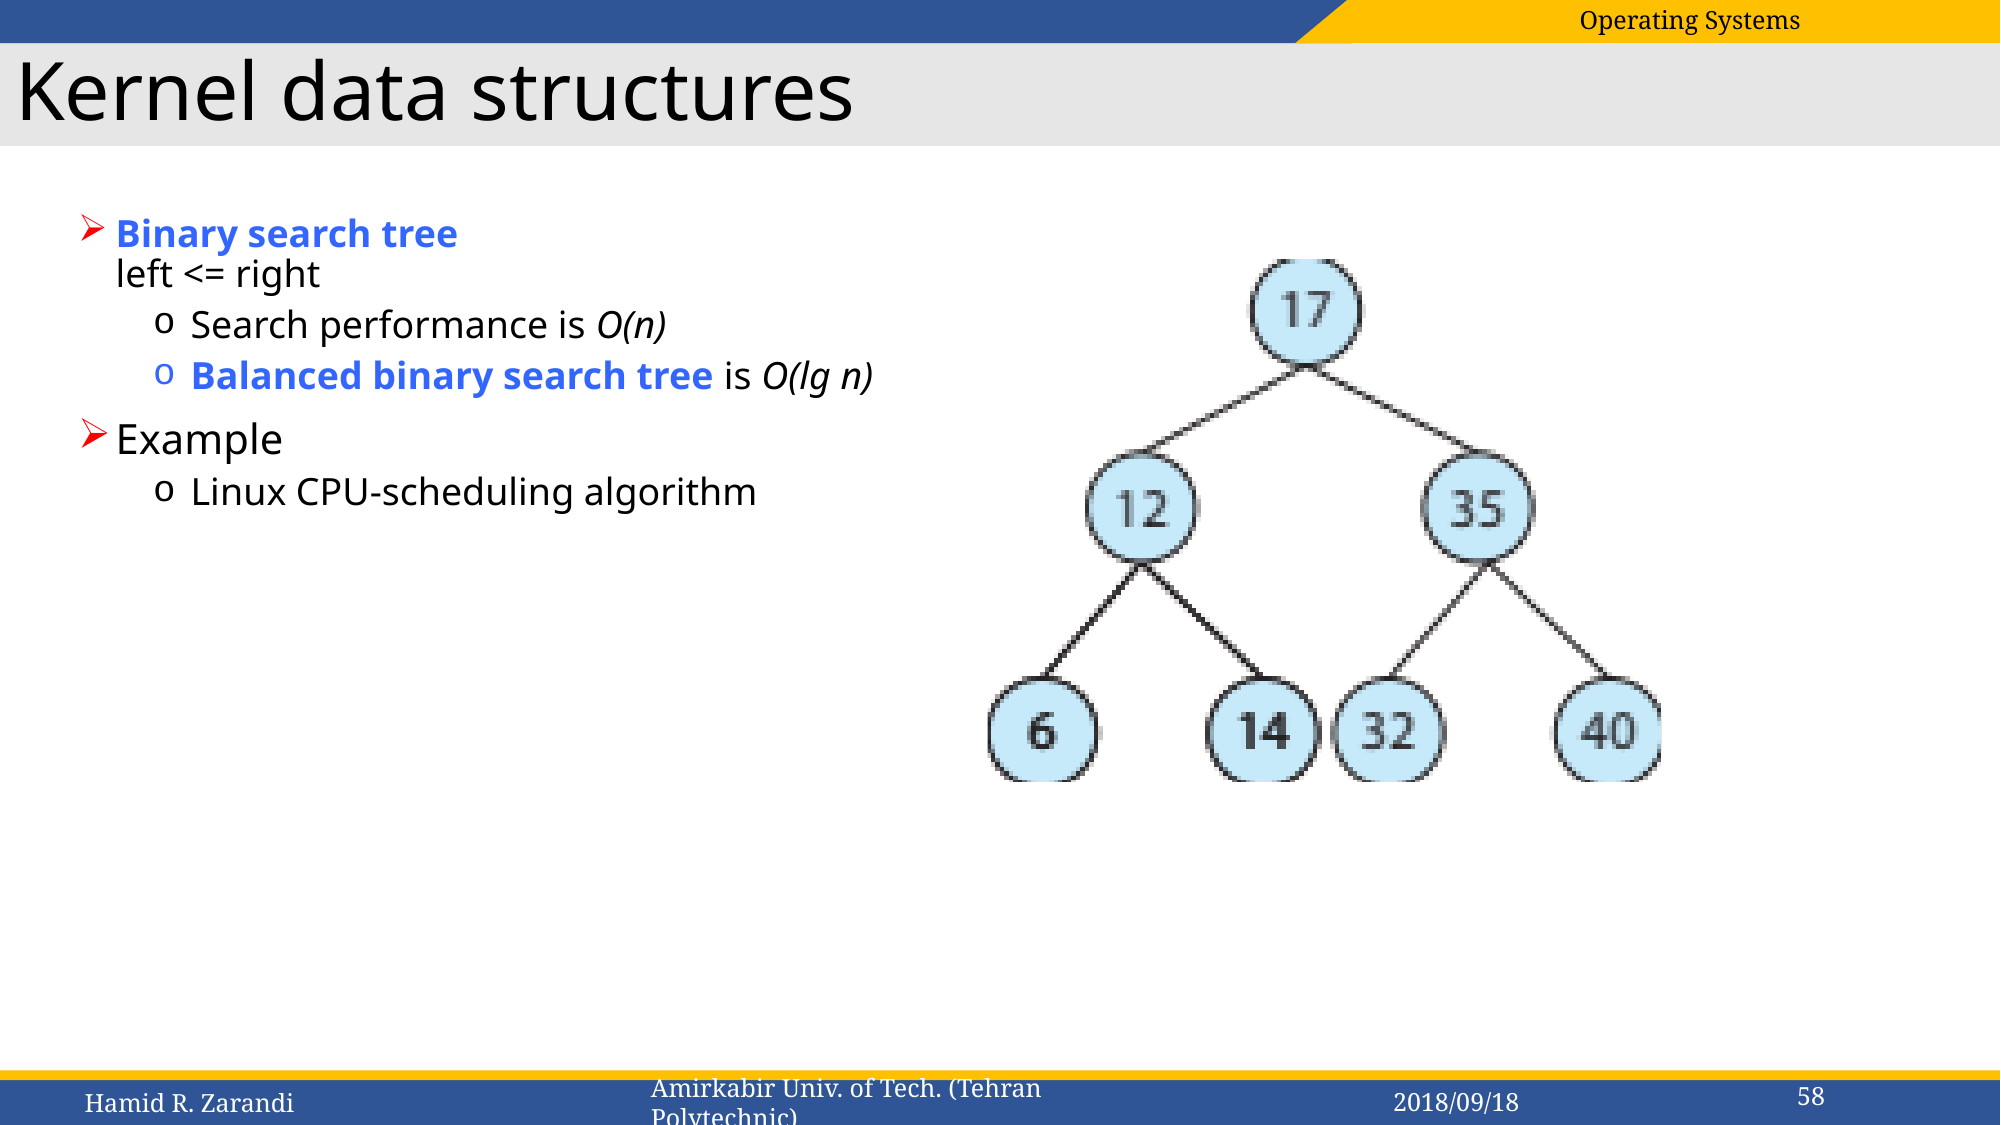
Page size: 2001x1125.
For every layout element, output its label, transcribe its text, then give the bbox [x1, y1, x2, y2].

title Kernel data structures [0, 43, 2000, 146]
picture [987, 255, 1662, 782]
list Binary search tree left <= right Search performance is O(n) Balanced binary search tree is O(lg n) Example Linux CPU-scheduling algorithm [63, 207, 1937, 1014]
